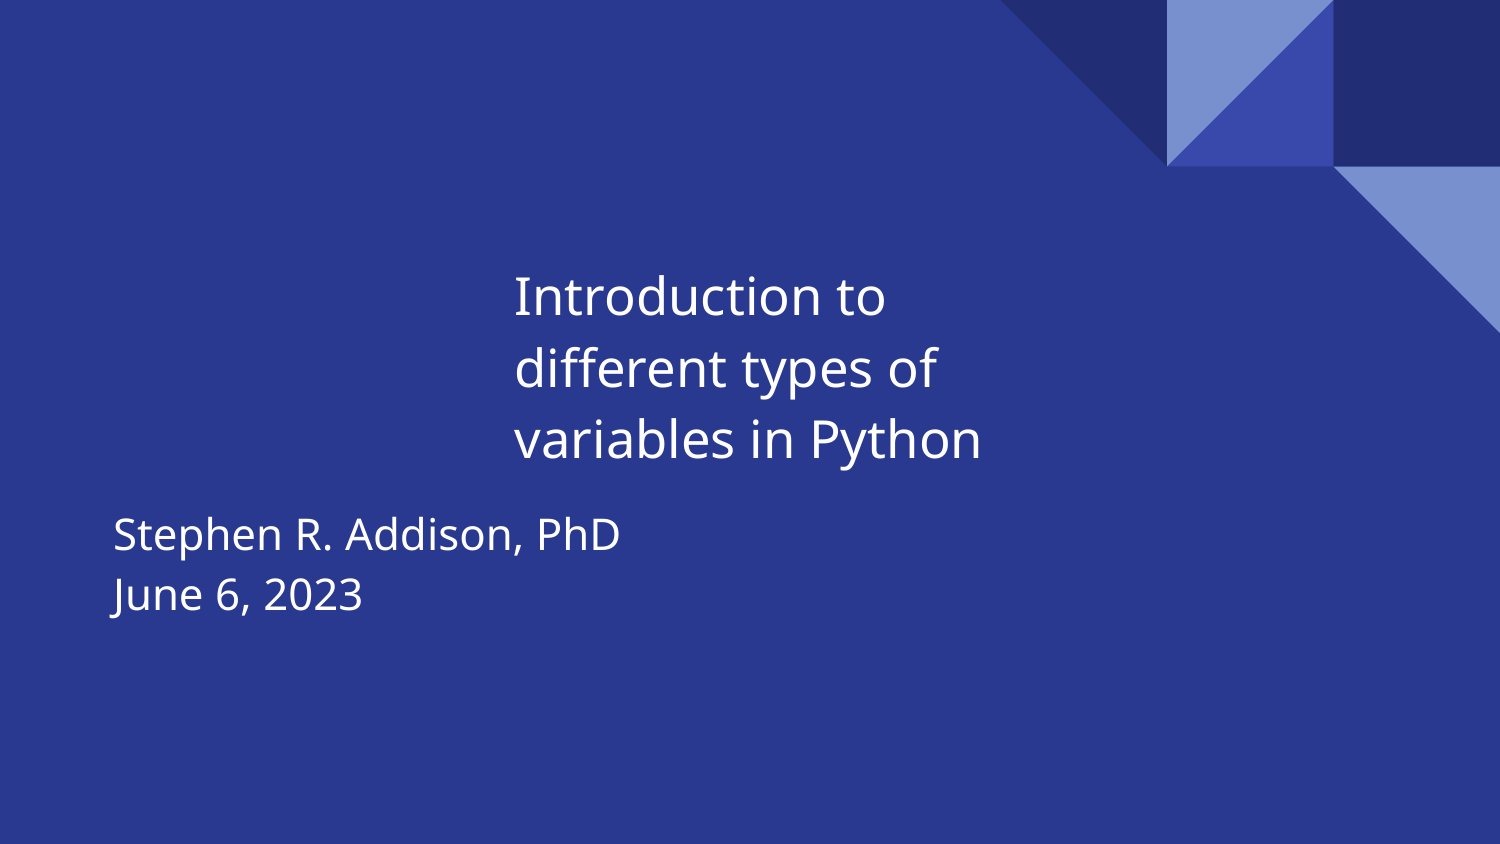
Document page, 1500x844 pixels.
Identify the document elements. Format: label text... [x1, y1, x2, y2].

title Introduction to different types of variables in Python [499, 176, 1001, 489]
subtitle Stephen R. Addison, PhD June 6, 2023 [98, 489, 1447, 697]
